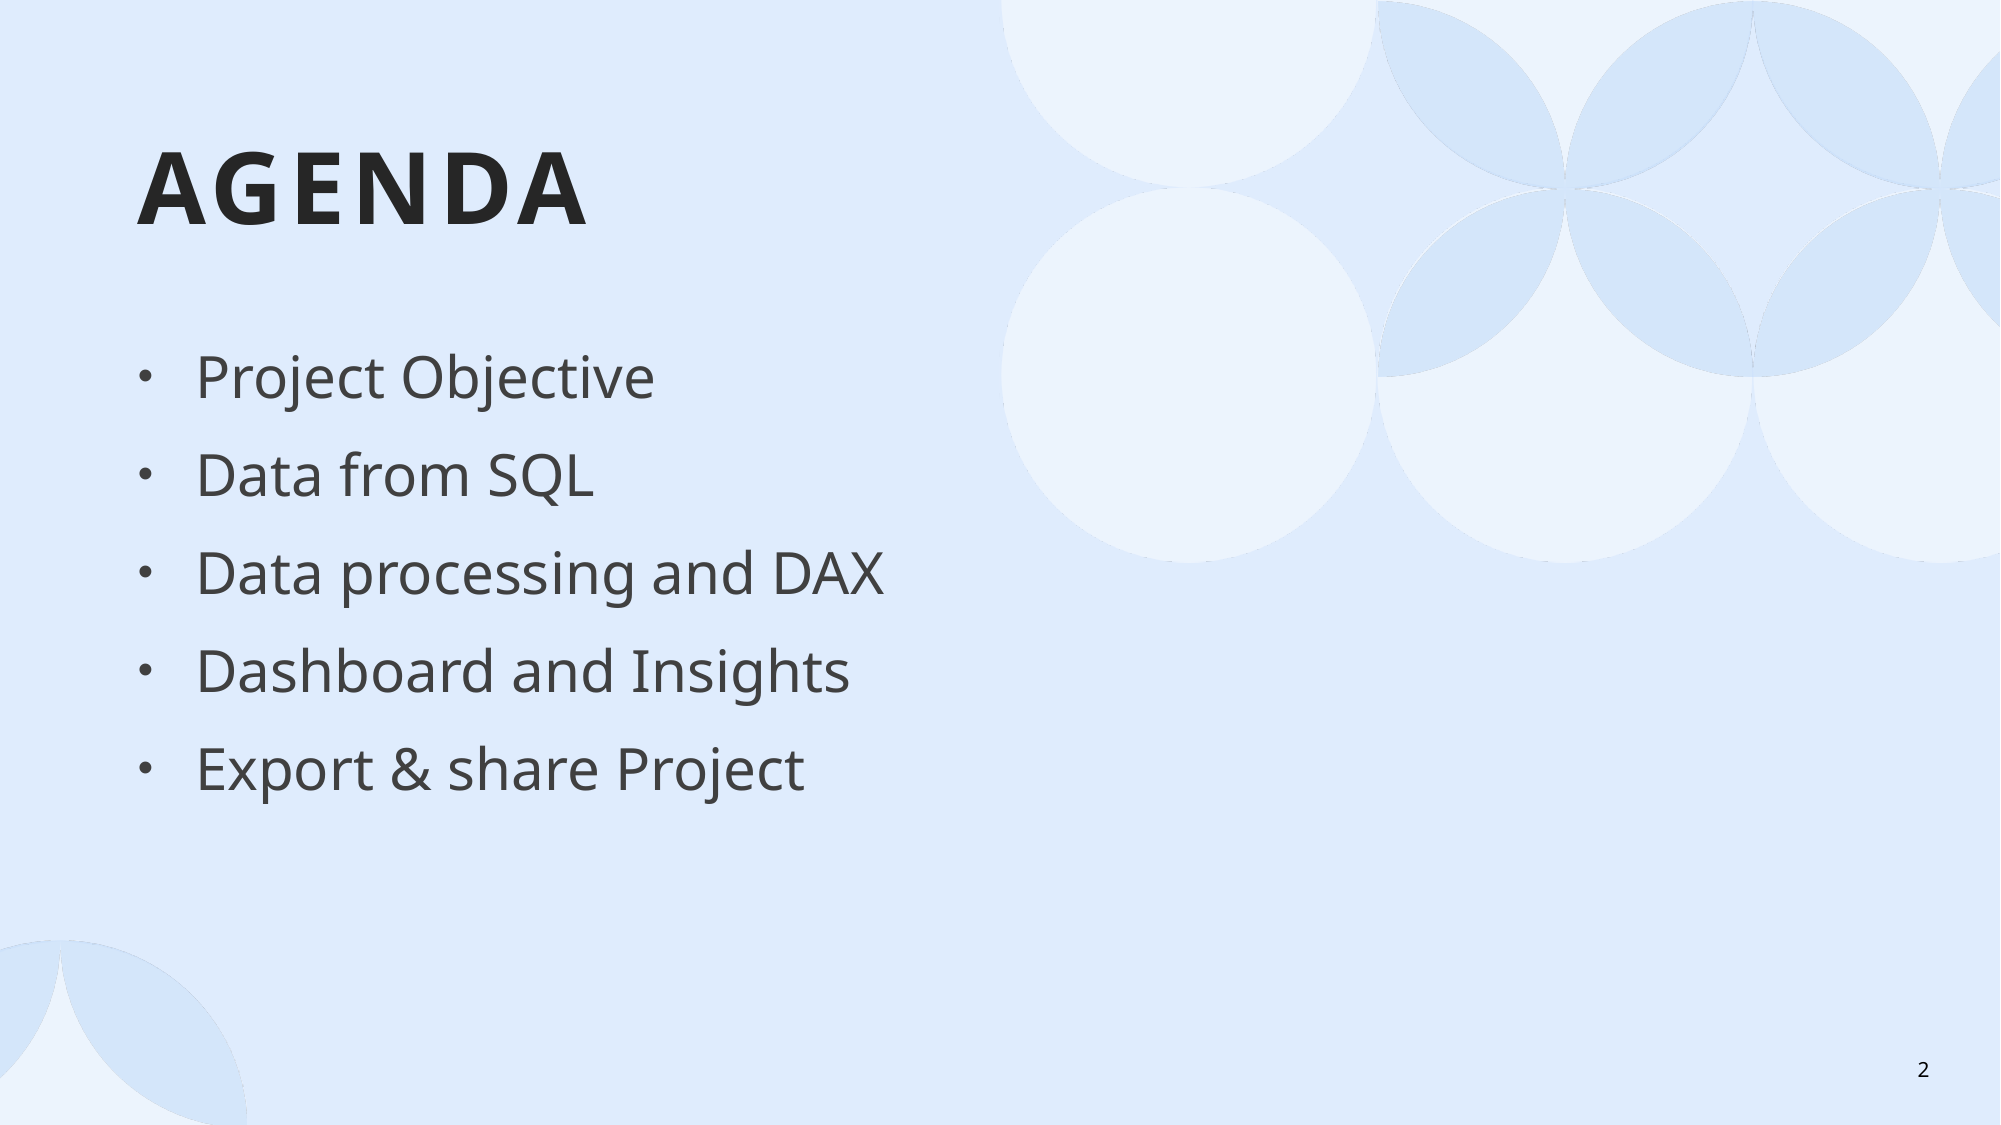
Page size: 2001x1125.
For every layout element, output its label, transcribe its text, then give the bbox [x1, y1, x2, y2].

picture [0, 940, 247, 1125]
list Project Objective Data from SQL Data processing and DAX Dashboard and Insights Export & share Project [138, 312, 1214, 1048]
picture [999, 0, 2000, 563]
slide_number 2 [1791, 1047, 1930, 1095]
title Agenda [138, 138, 1857, 230]
